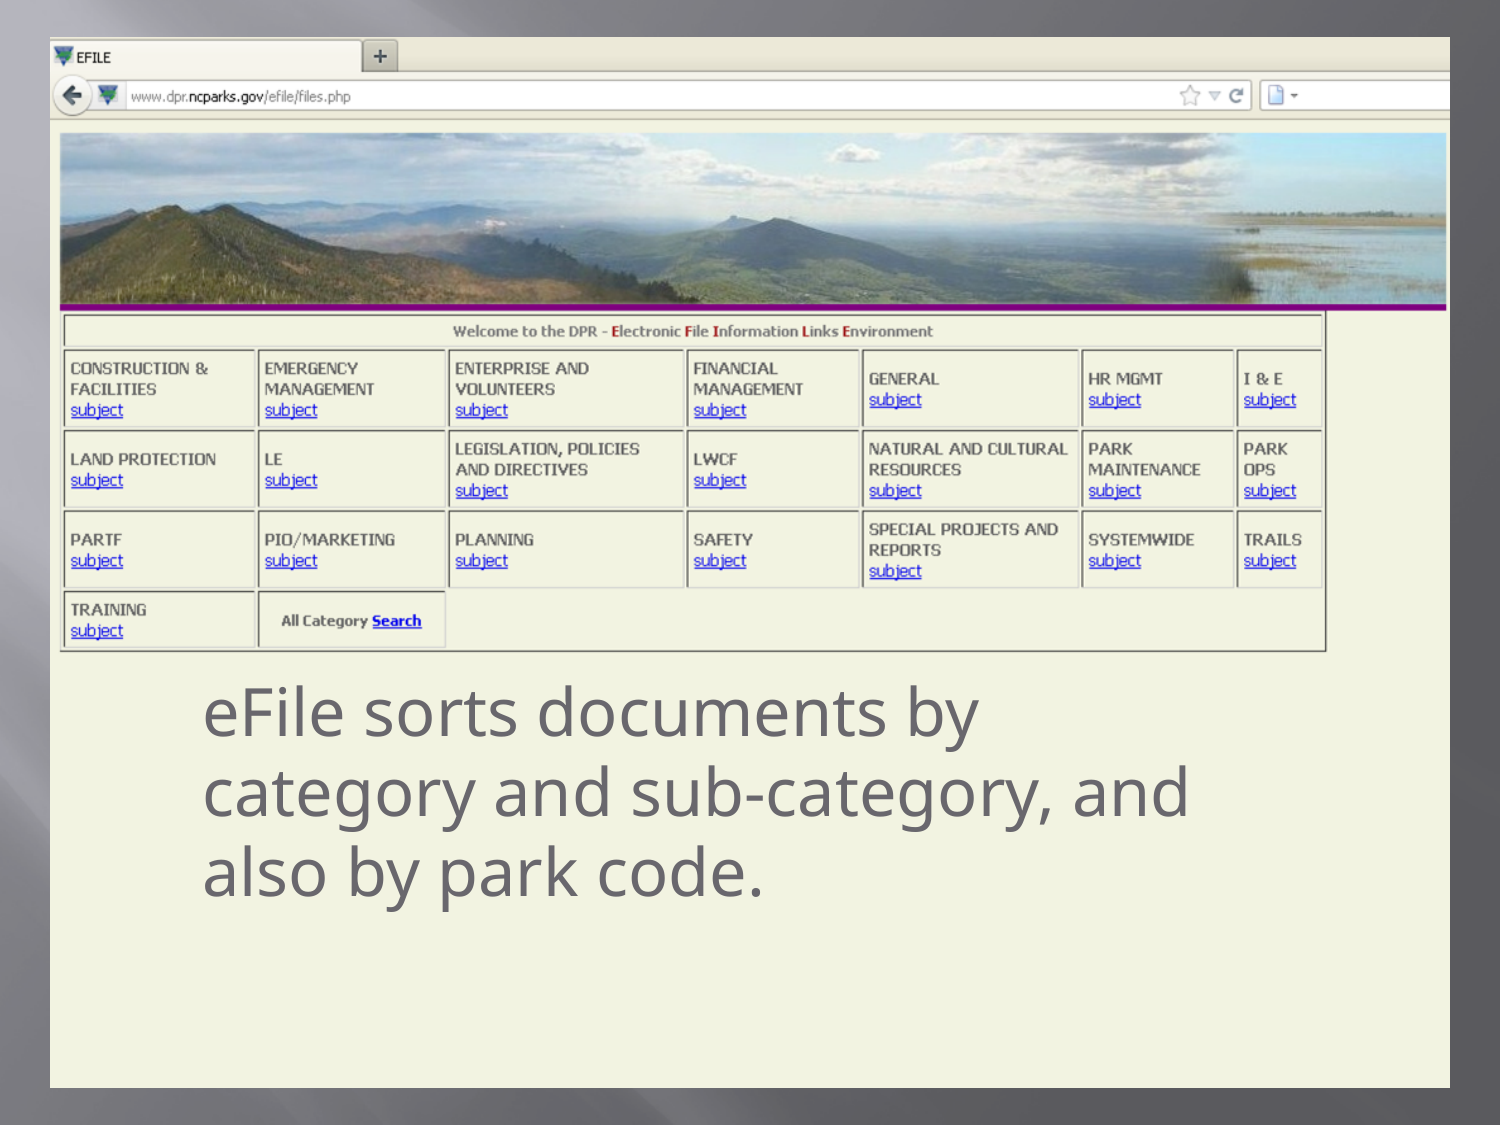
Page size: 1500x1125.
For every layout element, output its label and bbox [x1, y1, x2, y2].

picture [49, 37, 1451, 1088]
